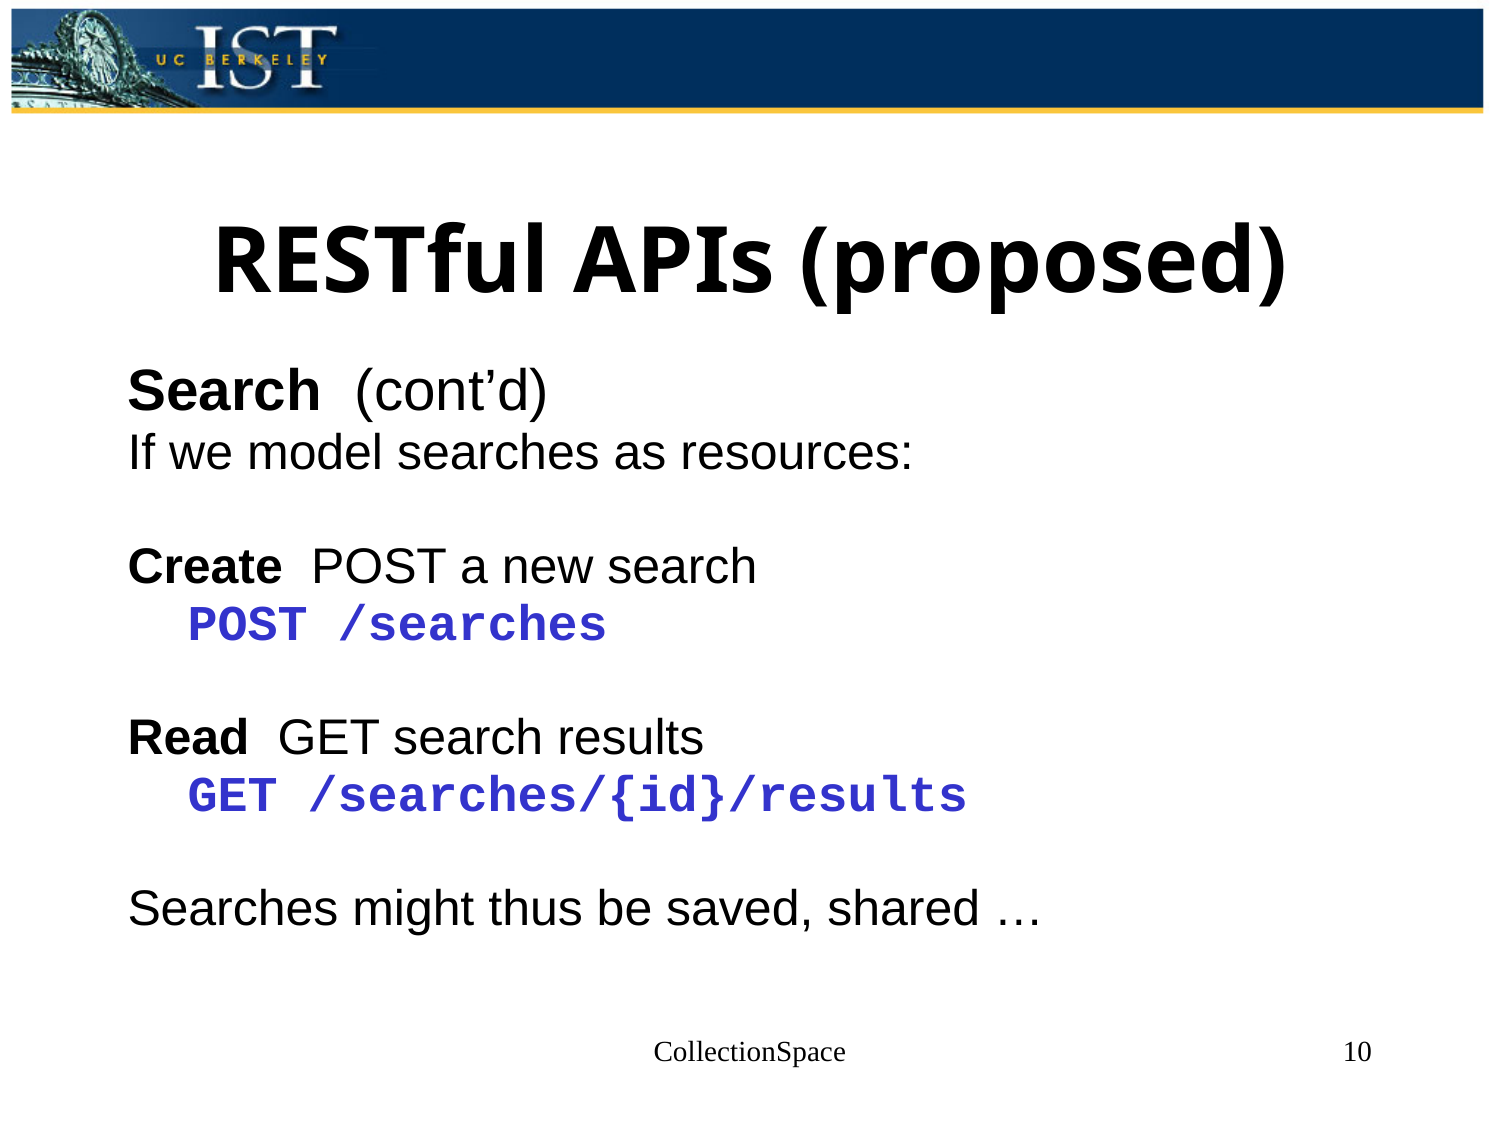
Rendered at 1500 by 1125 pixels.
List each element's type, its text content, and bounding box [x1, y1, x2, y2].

footer CollectionSpace [512, 1024, 988, 1101]
picture [0, 0, 1500, 1125]
slide_number 10 [1074, 1024, 1388, 1101]
list Search (cont’d) If we model searches as resources: Create POST a new search POST /searches Read GET search results GET /searches/{id}/results Searches might thus be saved, shared … [112, 349, 1388, 1003]
title RESTful APIs (proposed) [112, 162, 1388, 349]
